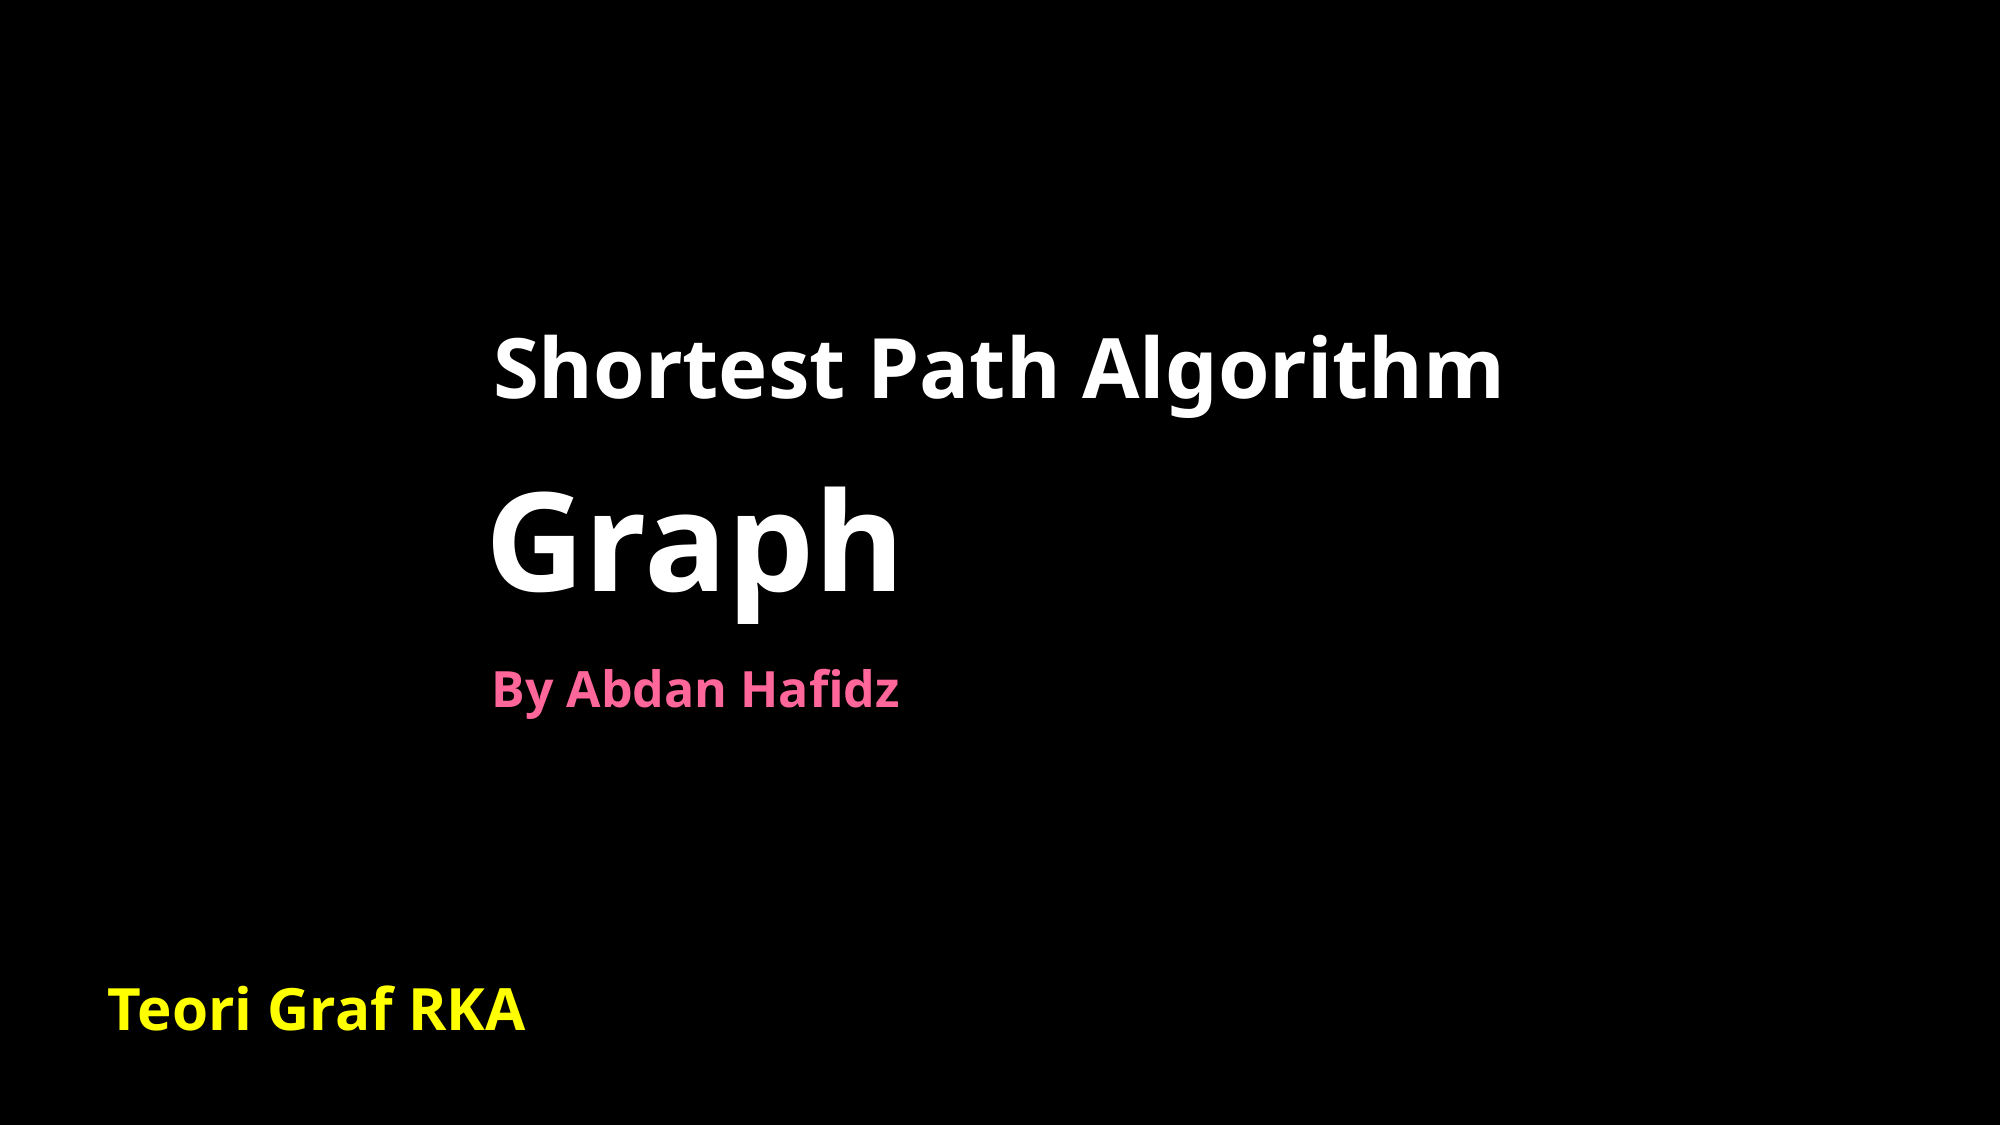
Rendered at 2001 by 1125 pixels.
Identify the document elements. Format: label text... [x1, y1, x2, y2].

text_box Shortest Path Algorithm [478, 308, 1522, 423]
text_box Graph [470, 446, 920, 627]
text_box By Abdan Hafidz [476, 650, 915, 725]
text_box Teori Graf RKA [93, 964, 541, 1050]
